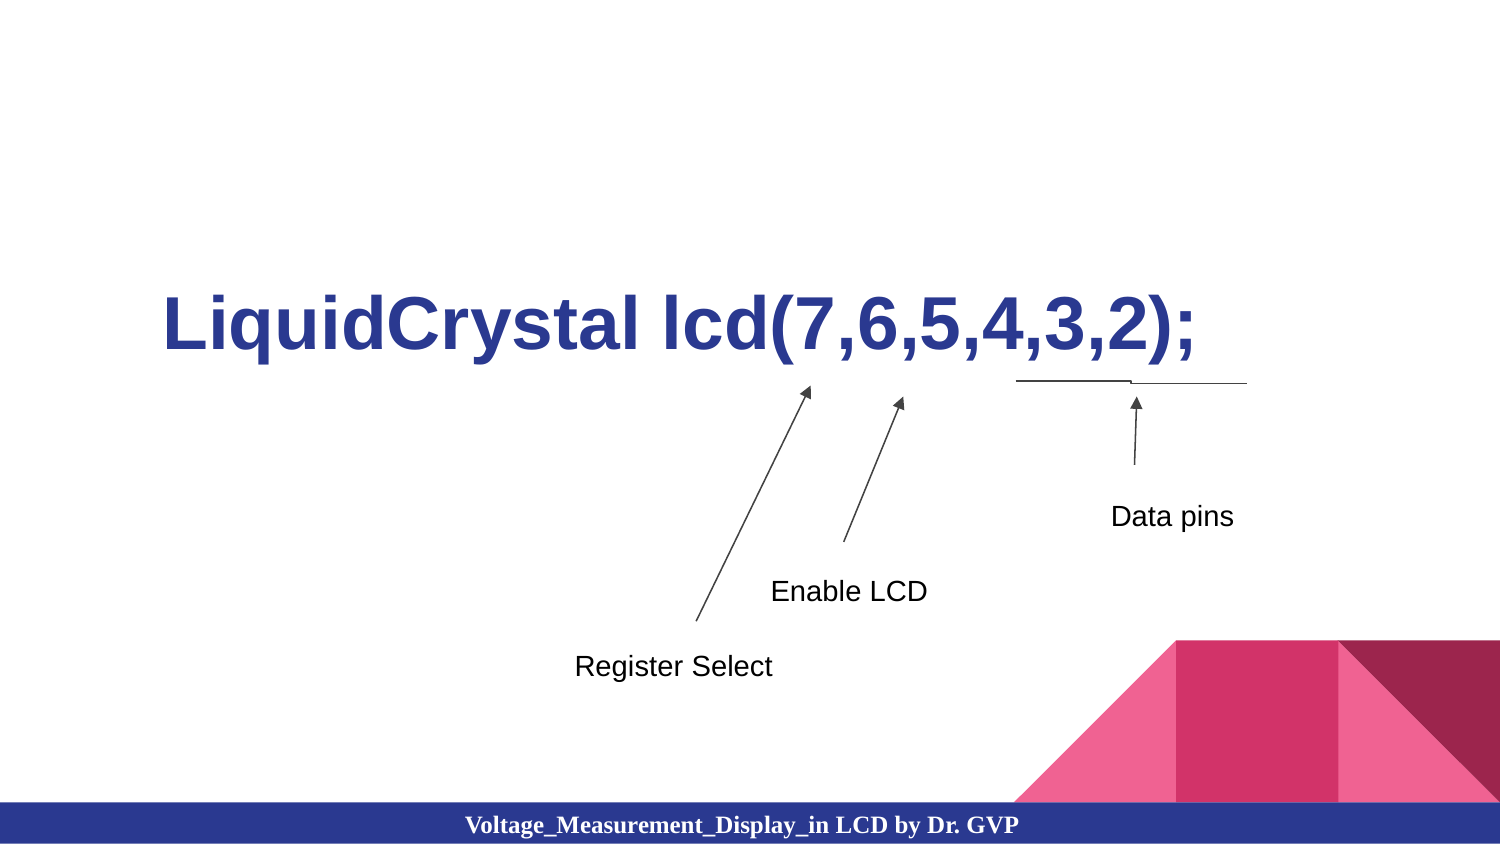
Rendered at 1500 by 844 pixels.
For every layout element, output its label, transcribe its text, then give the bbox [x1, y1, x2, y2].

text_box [843, 396, 904, 543]
text_box LiquidCrystal lcd(7,6,5,4,3,2); [147, 259, 1322, 380]
text_box Register Select [559, 632, 791, 698]
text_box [1015, 380, 1248, 384]
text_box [695, 385, 811, 622]
text_box [522, 612, 782, 679]
text_box Enable LCD [815, 557, 987, 623]
text_box Data pins [1013, 482, 1322, 548]
text_box Voltage_Measurement_Display_in LCD by Dr. GVP [449, 793, 1356, 827]
